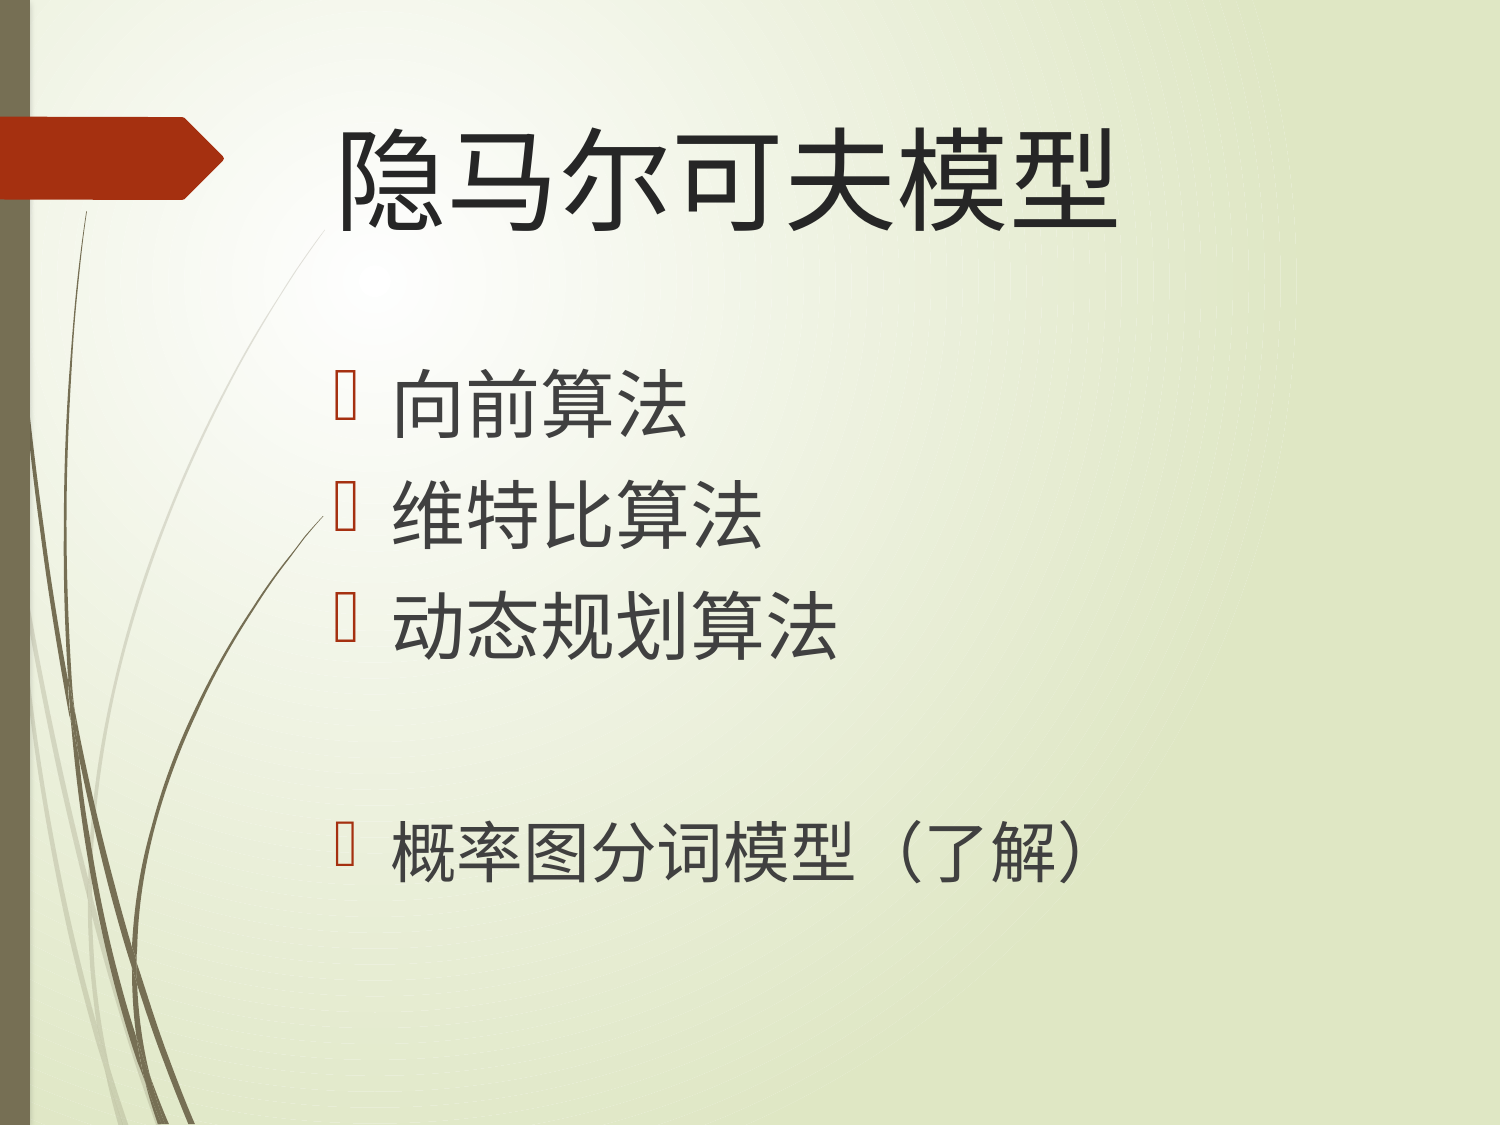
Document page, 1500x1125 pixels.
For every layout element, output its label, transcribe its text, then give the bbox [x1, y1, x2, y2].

list 向前算法 维特比算法 动态规划算法 概率图分词模型（了解） [318, 350, 1400, 970]
title 隐马尔可夫模型 [319, 102, 1400, 313]
